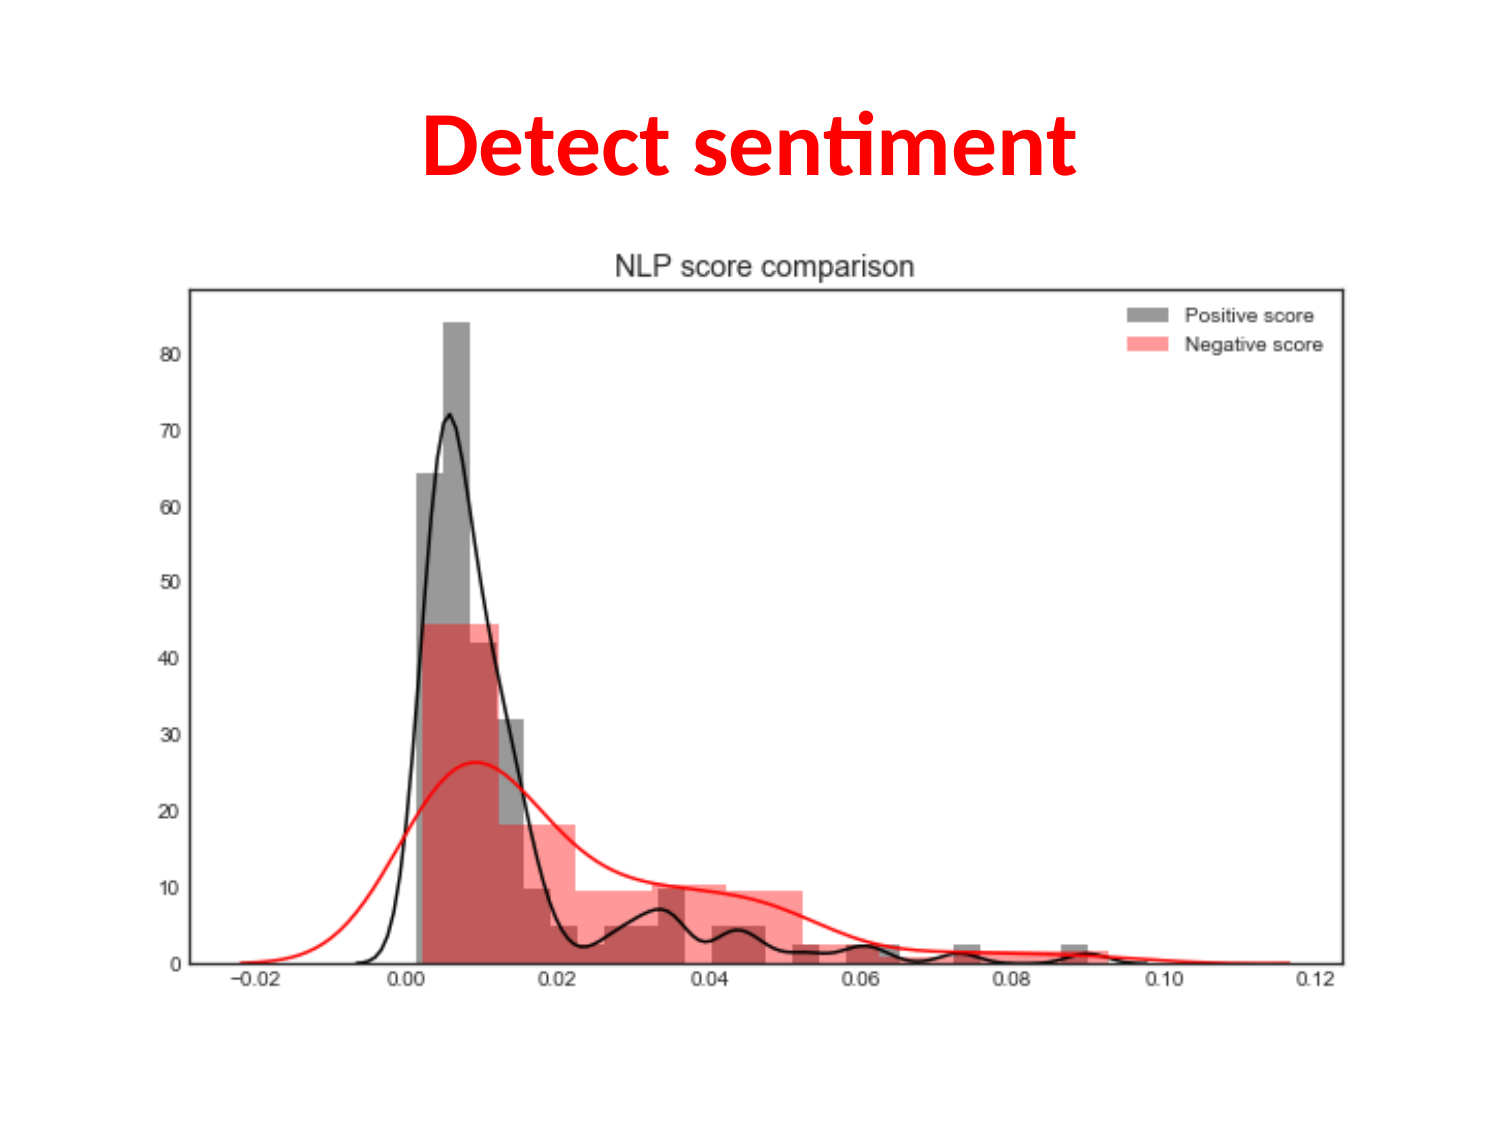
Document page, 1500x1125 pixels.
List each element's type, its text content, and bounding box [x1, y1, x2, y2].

title Detect sentiment [75, 45, 1425, 233]
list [55, 240, 1446, 1006]
